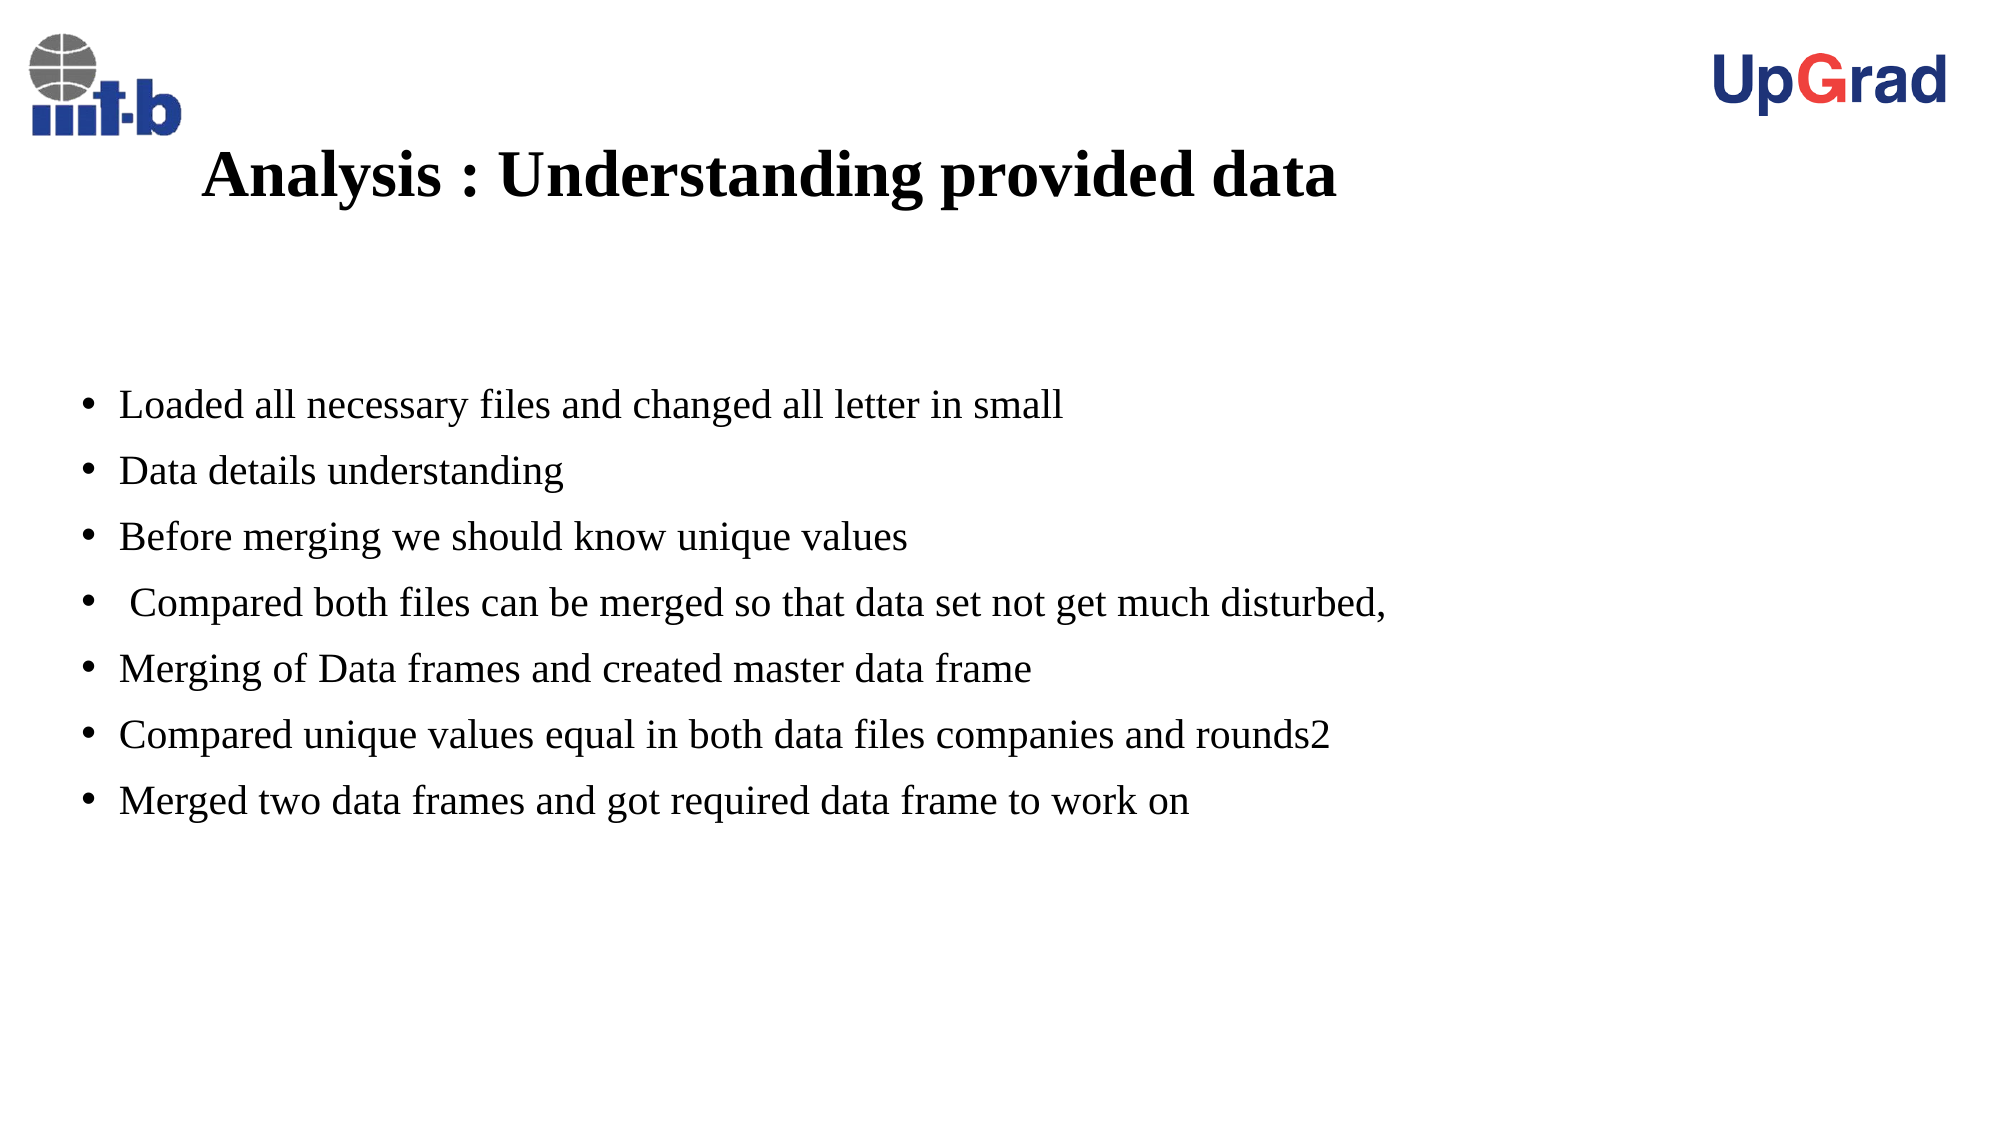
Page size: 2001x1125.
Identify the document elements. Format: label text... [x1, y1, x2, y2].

title Analysis : Understanding provided data [186, 104, 1715, 246]
picture [1714, 53, 1952, 116]
picture [0, 29, 208, 163]
list Loaded all necessary files and changed all letter in small Data details understanding Before merging we should know unique values Compared both files can be merged so that data set not get much disturbed, Merging of Data frames and created master data frame Compared unique values equal in both data files companies and rounds2 Merged two data frames and got required data frame to work on [66, 304, 1899, 1017]
